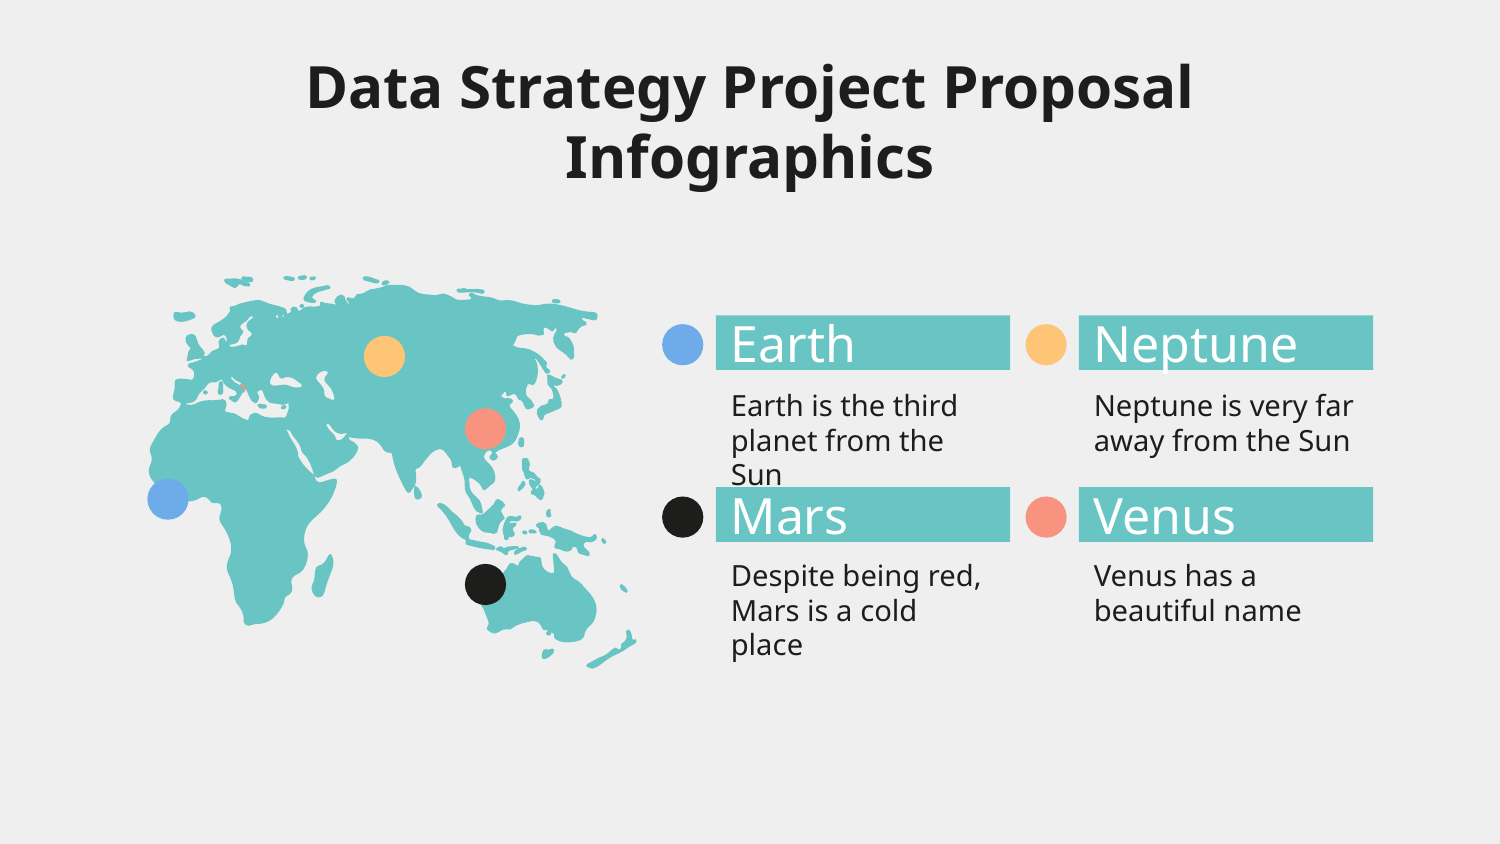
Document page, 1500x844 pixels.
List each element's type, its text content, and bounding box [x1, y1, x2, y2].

text_box [1025, 496, 1067, 538]
text_box [1025, 324, 1067, 366]
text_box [1078, 486, 1374, 629]
text_box [662, 324, 704, 366]
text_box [715, 486, 1011, 629]
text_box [147, 274, 637, 669]
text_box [715, 315, 1011, 459]
text_box [662, 496, 704, 538]
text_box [1078, 315, 1374, 459]
title Data Strategy Project Proposal Infographics [118, 72, 1382, 168]
